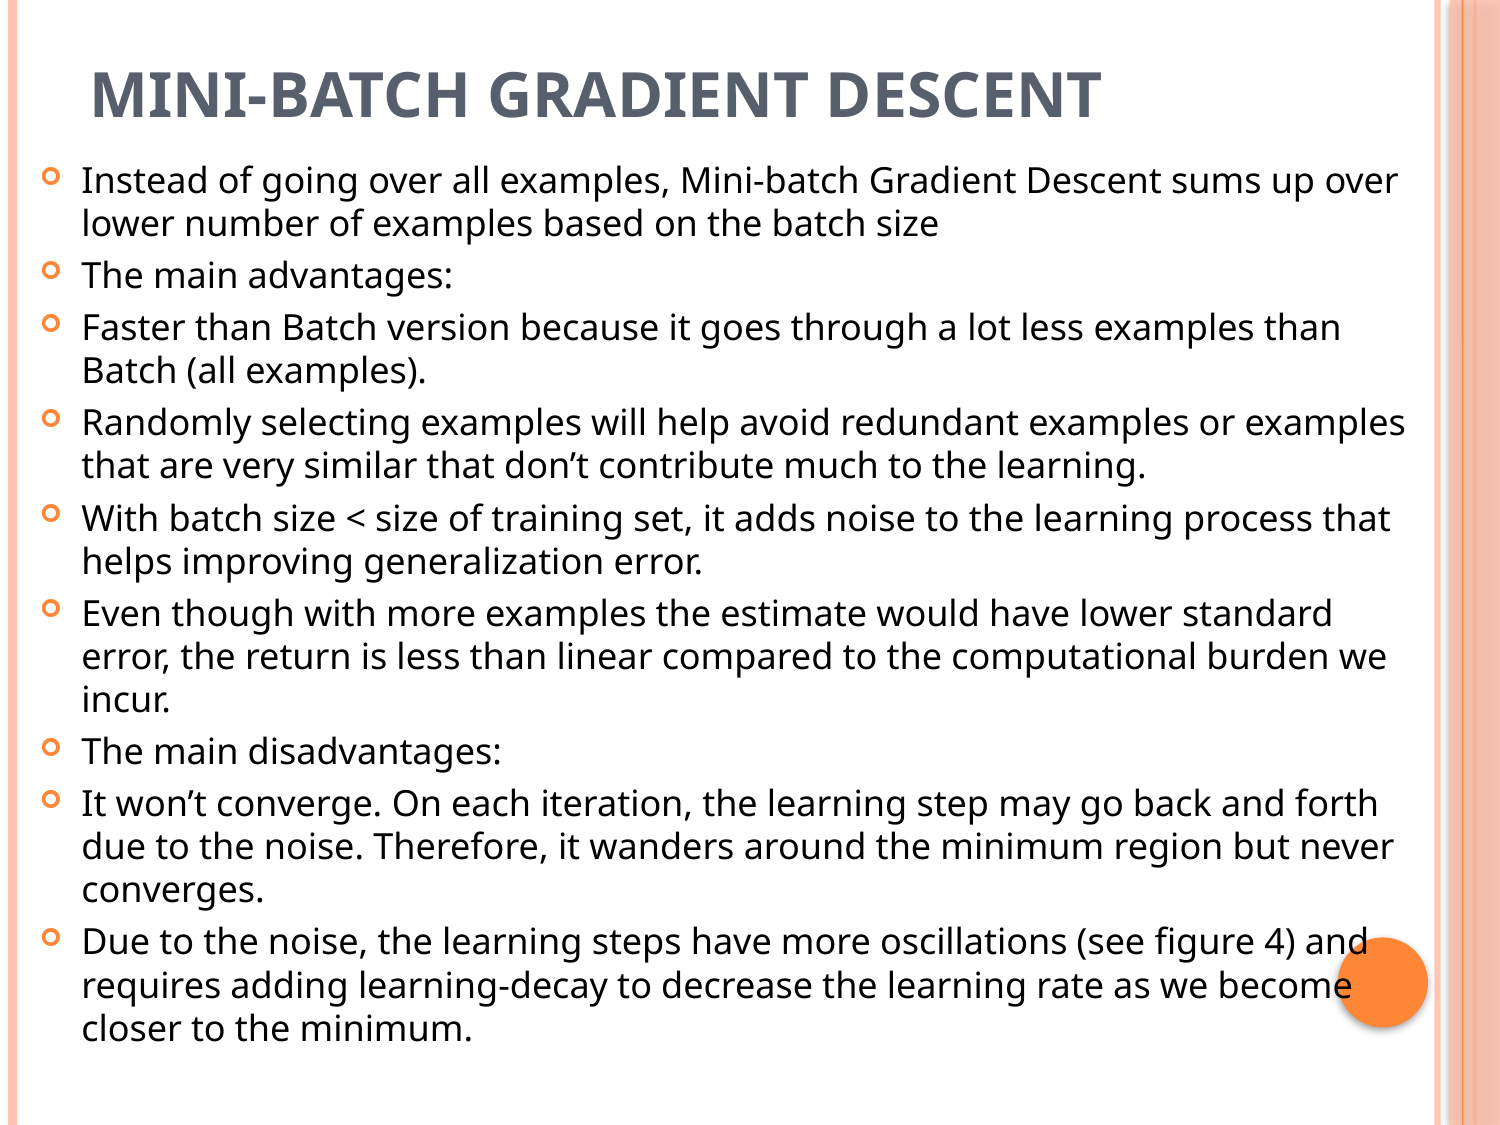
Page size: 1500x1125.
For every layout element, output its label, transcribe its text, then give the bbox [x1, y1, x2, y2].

title Mini-batch Gradient Descent [75, 45, 1300, 138]
list Instead of going over all examples, Mini-batch Gradient Descent sums up over lower number of examples based on the batch size The main advantages: Faster than Batch version because it goes through a lot less examples than Batch (all examples). Randomly selecting examples will help avoid redundant examples or examples that are very similar that don’t contribute much to the learning. With batch size < size of training set, it adds noise to the learning process that helps improving generalization error. Even though with more examples the estimate would have lower standard error, the return is less than linear compared to the computational burden we incur. The main disadvantages: It won’t converge. On each iteration, the learning step may go back and forth due to the noise. Therefore, it wanders around the minimum region but never converges. Due to the noise, the learning steps have more oscillations (see figure 4) and requires adding learning-decay to decrease the learning rate as we become closer to the minimum. [24, 149, 1425, 1062]
